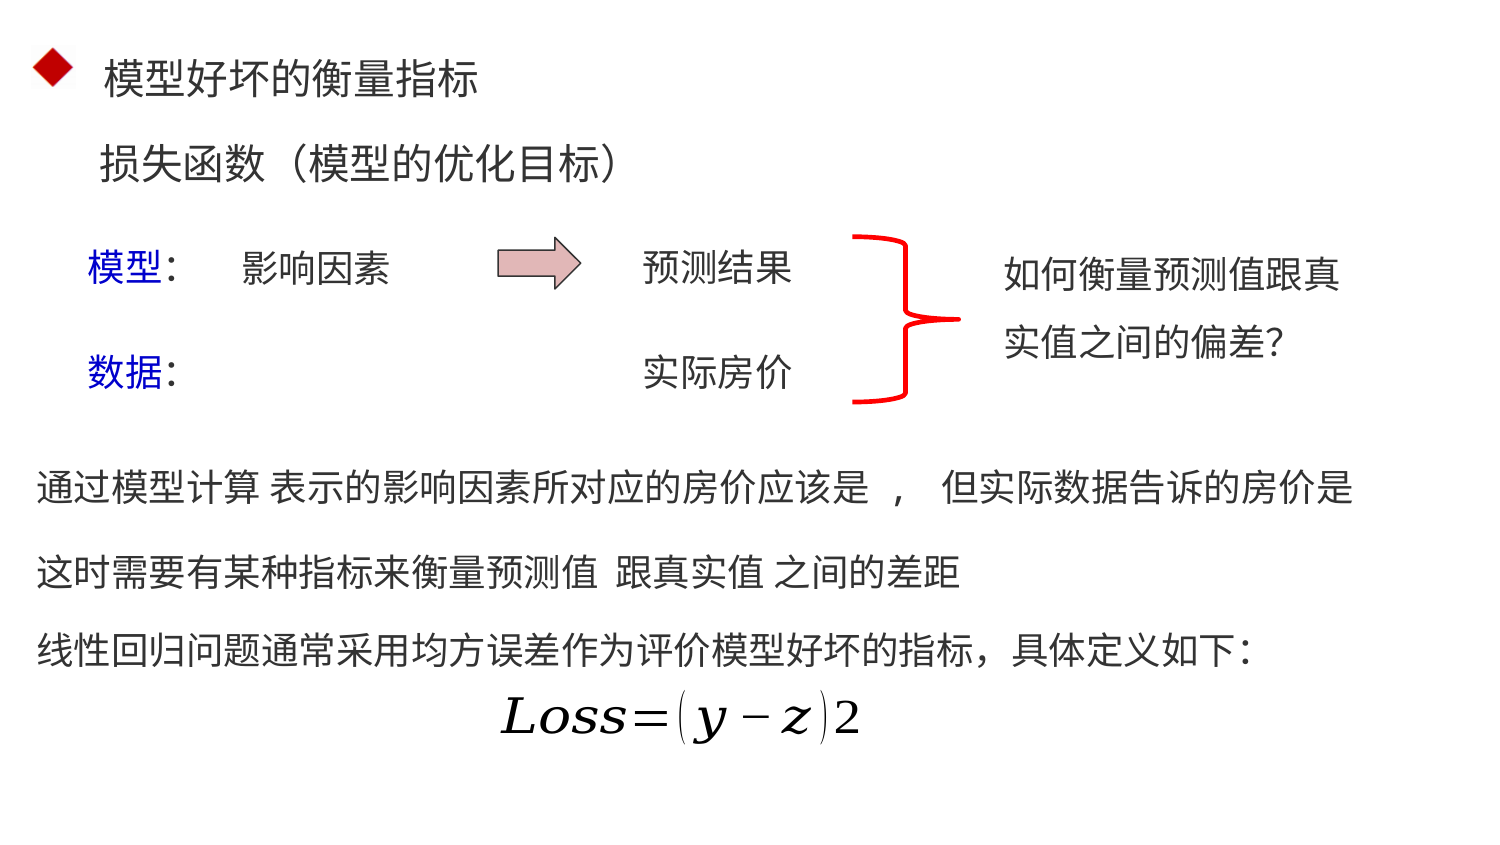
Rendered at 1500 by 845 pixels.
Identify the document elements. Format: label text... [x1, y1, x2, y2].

picture [31, 44, 76, 89]
text_box 损失函数（模型的优化目标） [84, 105, 959, 195]
text_box 如何衡量预测值跟真实值之间的偏差？ [988, 221, 1361, 372]
text_box 模型： [72, 213, 227, 296]
text_box [498, 237, 581, 290]
text_box [852, 236, 959, 403]
text_box 数据： [72, 319, 227, 402]
text_box 模型好坏的衡量指标 [88, 20, 1353, 111]
text_box 线性回归问题通常采用均方误差作为评价模型好坏的指标，具体定义如下： [21, 597, 1394, 680]
